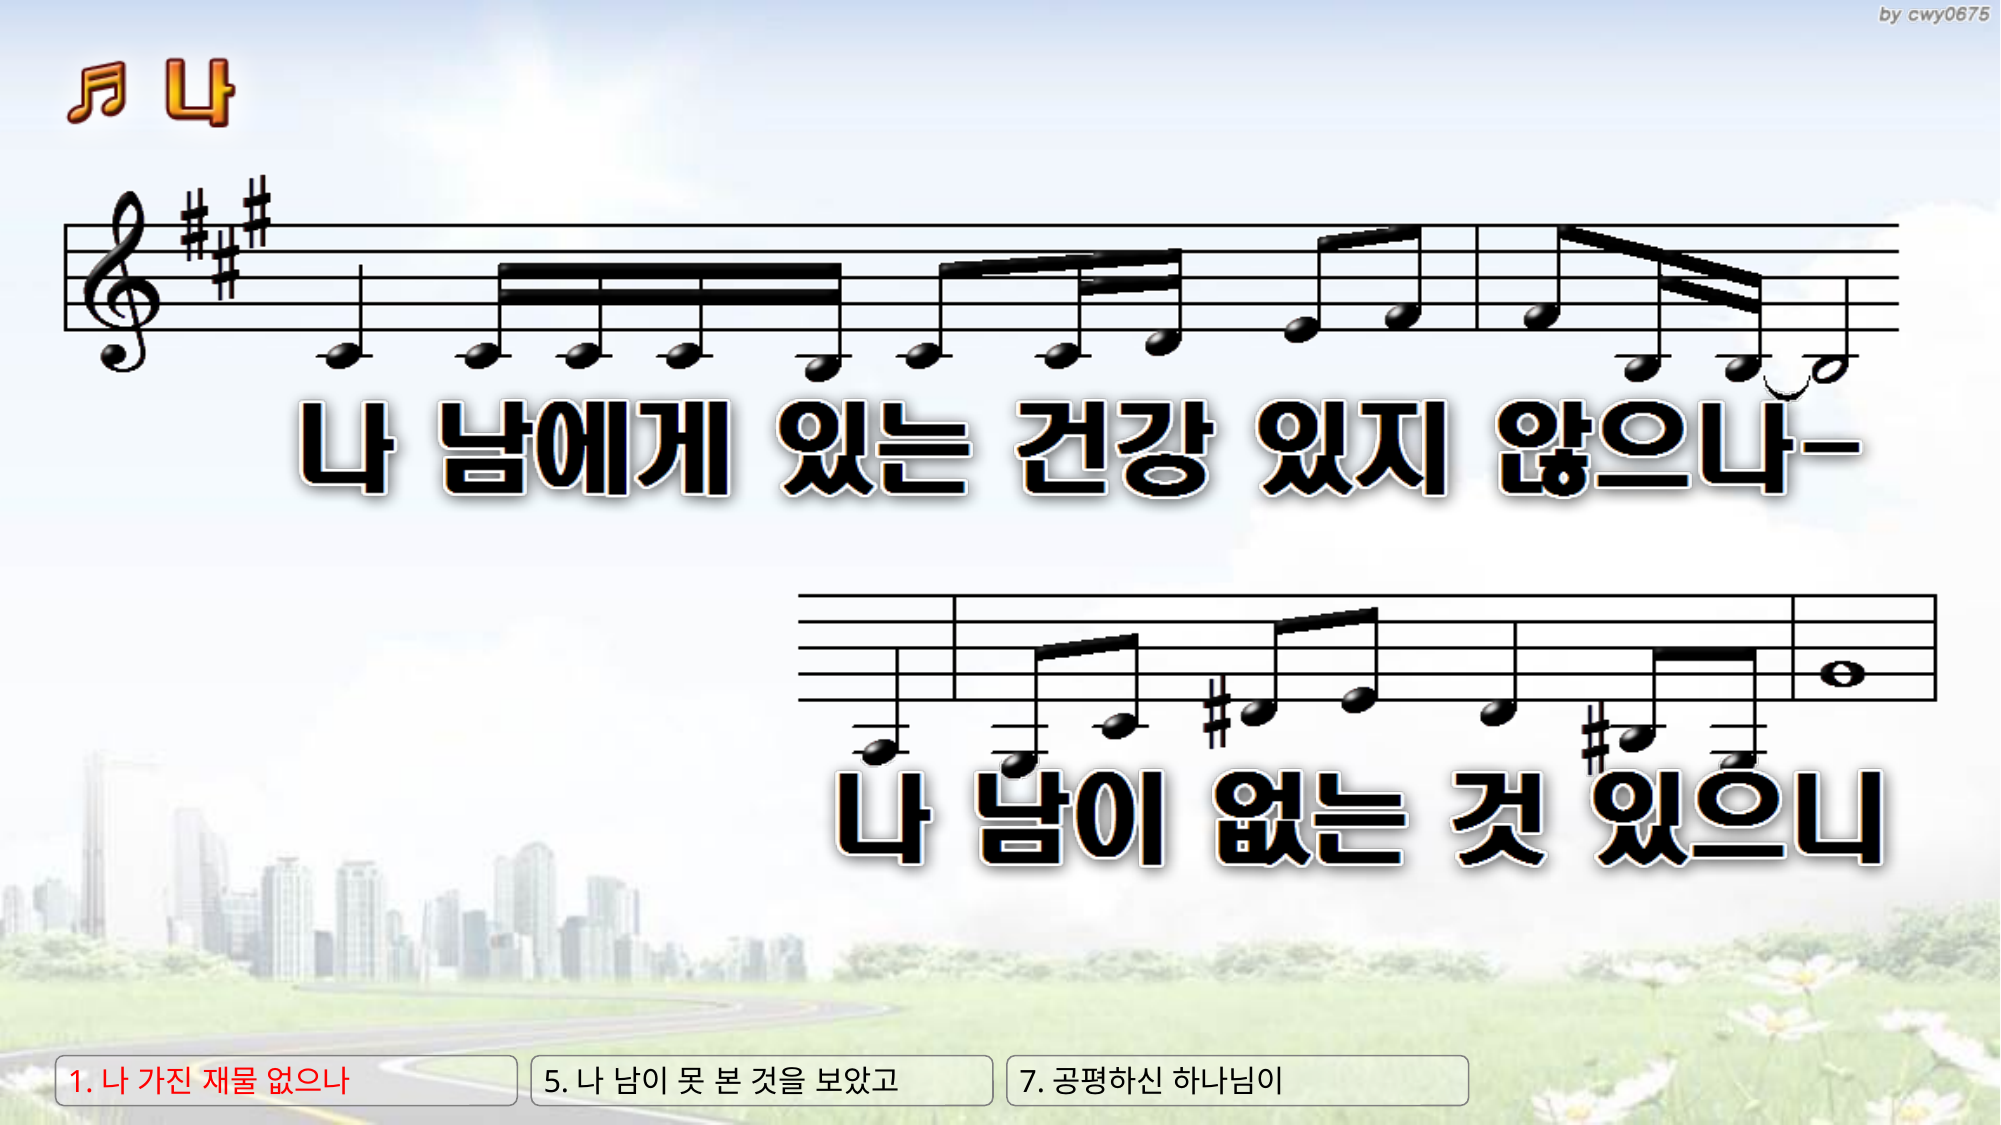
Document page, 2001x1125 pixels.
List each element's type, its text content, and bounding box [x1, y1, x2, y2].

text_box 5.나 남이 못 본 것을 보았고 [531, 1065, 994, 1106]
picture [0, 0, 2001, 1125]
text_box 7.공평하신 하나님이 [1006, 1065, 1469, 1106]
text_box 1.나 가진 재물 없으나 [55, 1065, 518, 1106]
